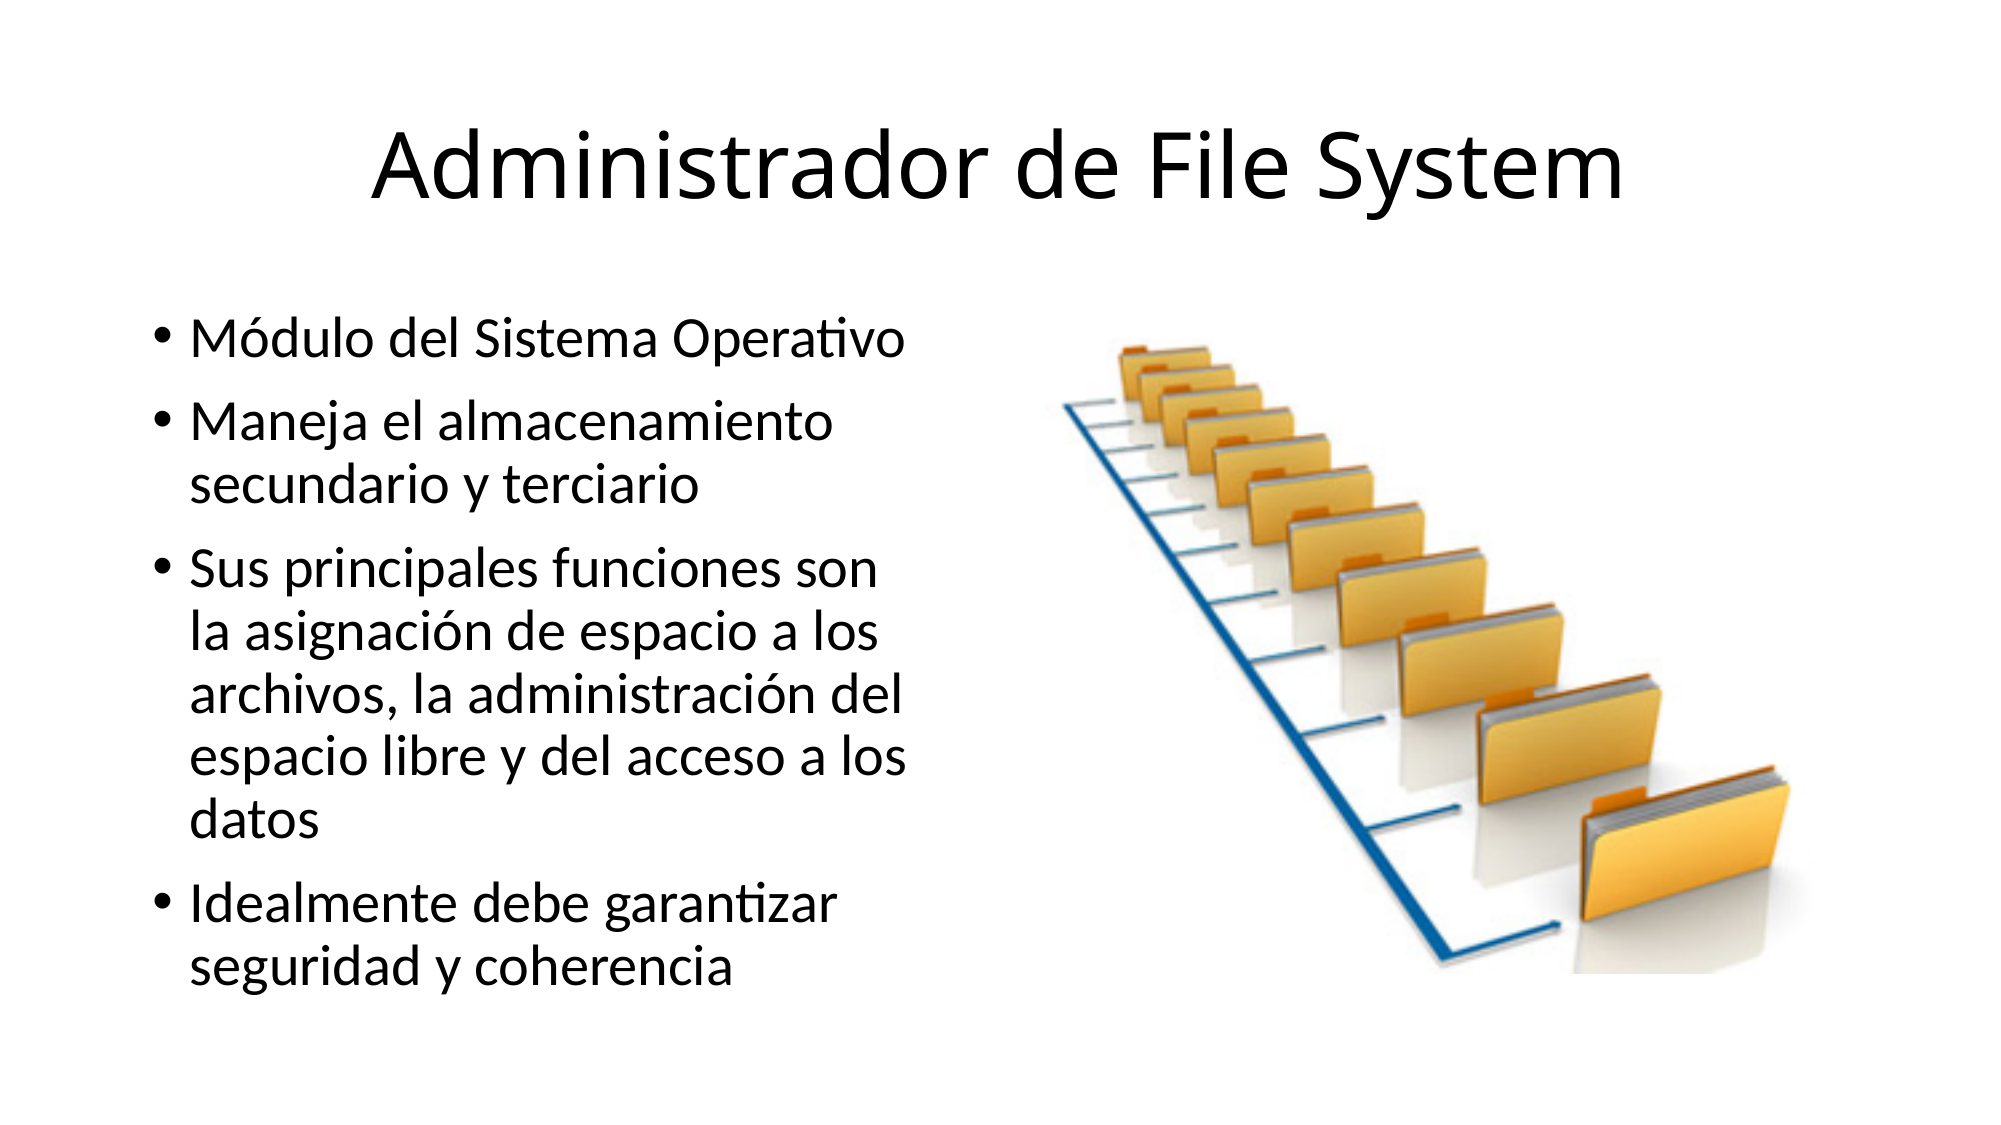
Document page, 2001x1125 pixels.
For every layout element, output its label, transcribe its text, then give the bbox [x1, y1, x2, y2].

list Módulo del Sistema Operativo Maneja el almacenamiento secundario y terciario Sus principales funciones son la asignación de espacio a los archivos, la administración del espacio libre y del acceso a los datos Idealmente debe garantizar seguridad y coherencia [137, 299, 936, 1014]
picture [723, 338, 2000, 974]
title Administrador de File System [137, 59, 1863, 278]
